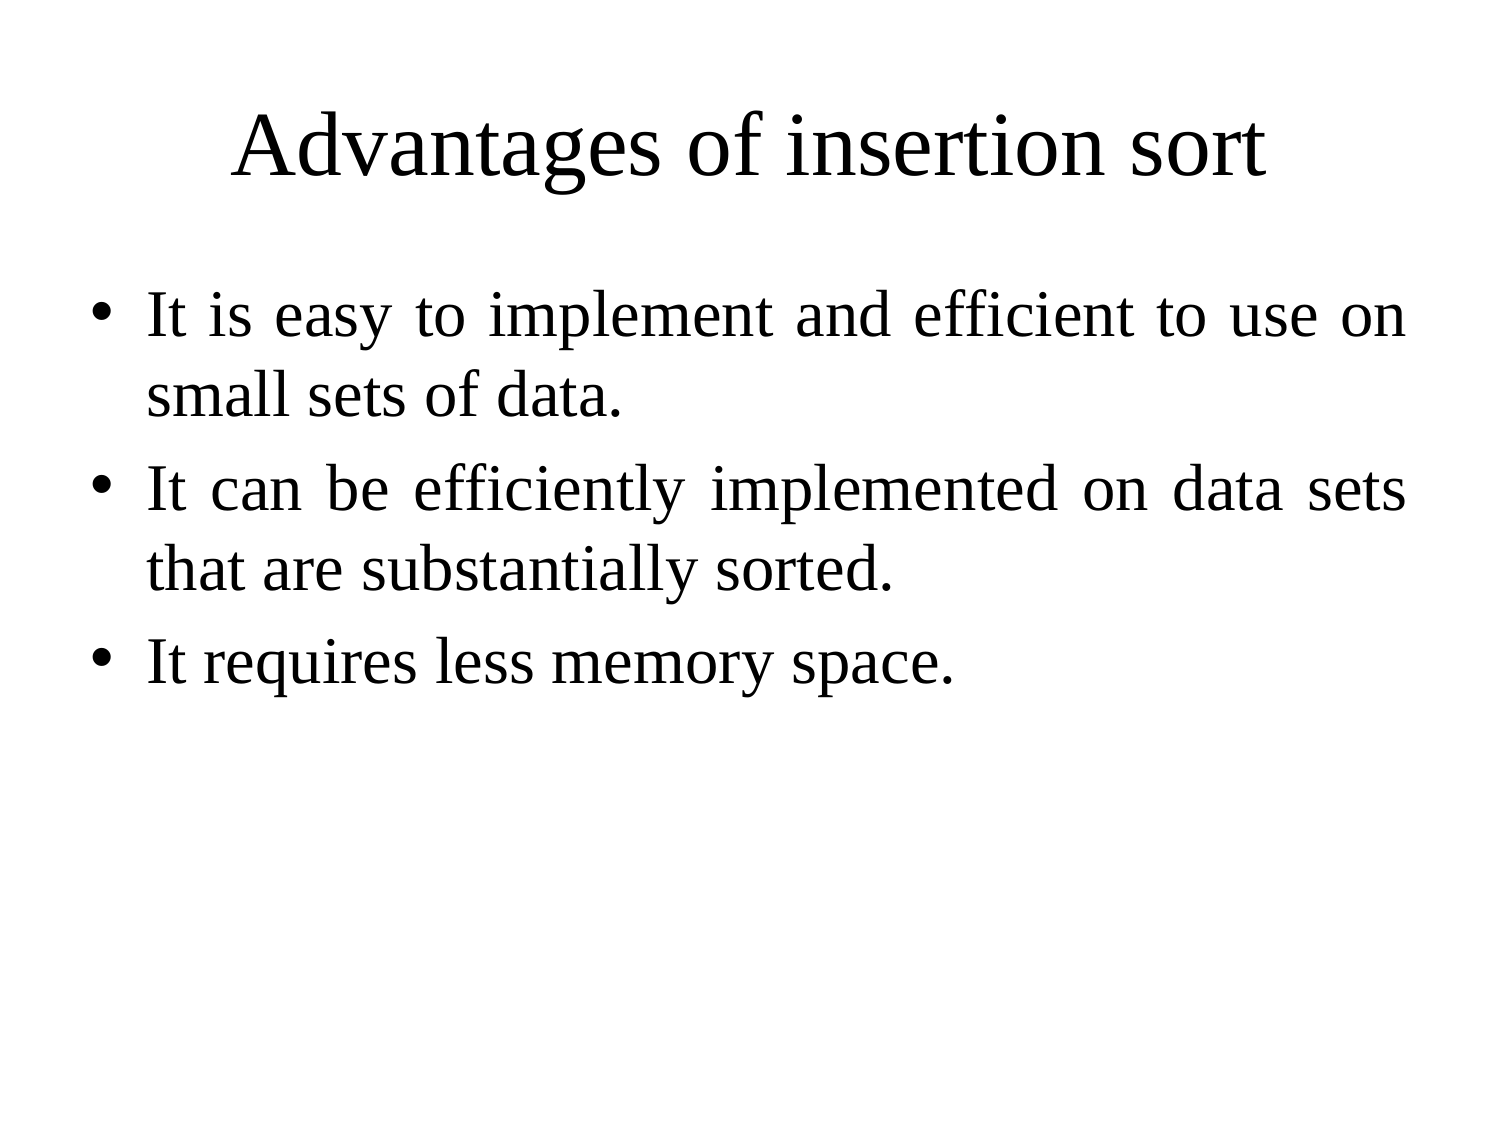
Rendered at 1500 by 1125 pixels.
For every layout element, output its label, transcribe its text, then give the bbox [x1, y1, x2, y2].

list It is easy to implement and efficient to use on small sets of data. It can be efficiently implemented on data sets that are substantially sorted. It requires less memory space. [75, 262, 1425, 1005]
title Advantages of insertion sort [75, 45, 1425, 233]
